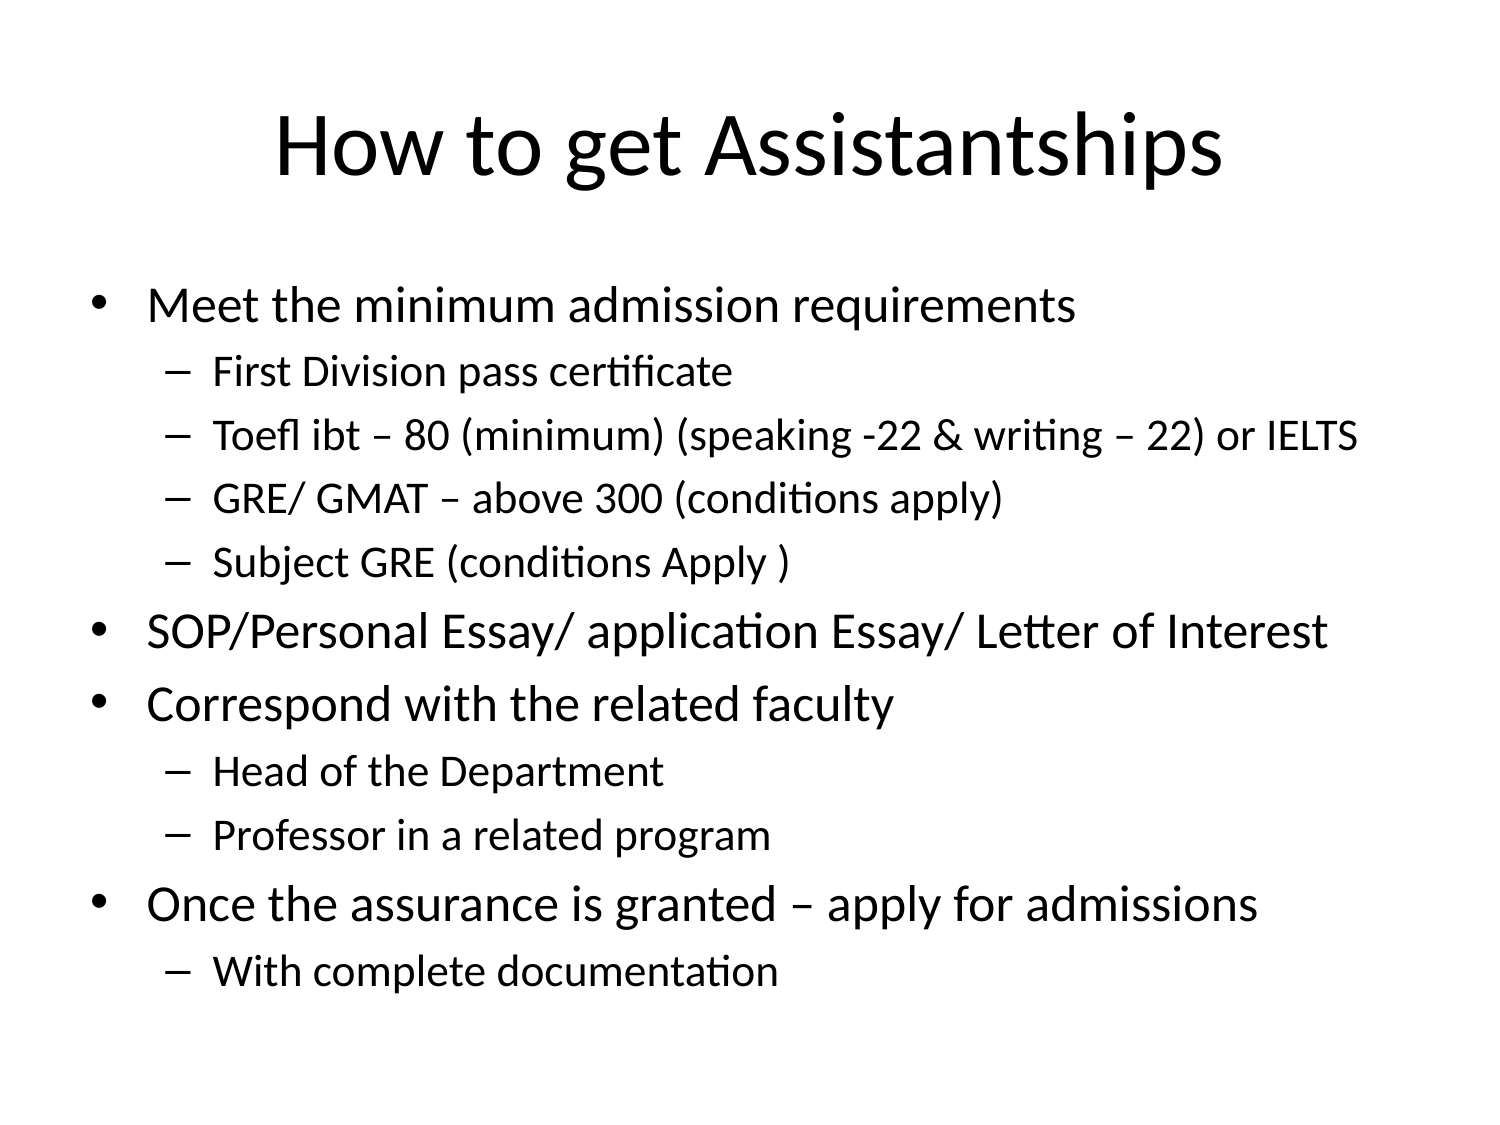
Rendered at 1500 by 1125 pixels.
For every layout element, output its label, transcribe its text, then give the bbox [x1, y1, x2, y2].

list Meet the minimum admission requirements First Division pass certificate Toefl ibt – 80 (minimum) (speaking -22 & writing – 22) or IELTS GRE/ GMAT – above 300 (conditions apply) Subject GRE (conditions Apply ) SOP/Personal Essay/ application Essay/ Letter of Interest Correspond with the related faculty Head of the Department Professor in a related program Once the assurance is granted – apply for admissions With complete documentation [75, 262, 1425, 1005]
title How to get Assistantships [75, 45, 1425, 233]
